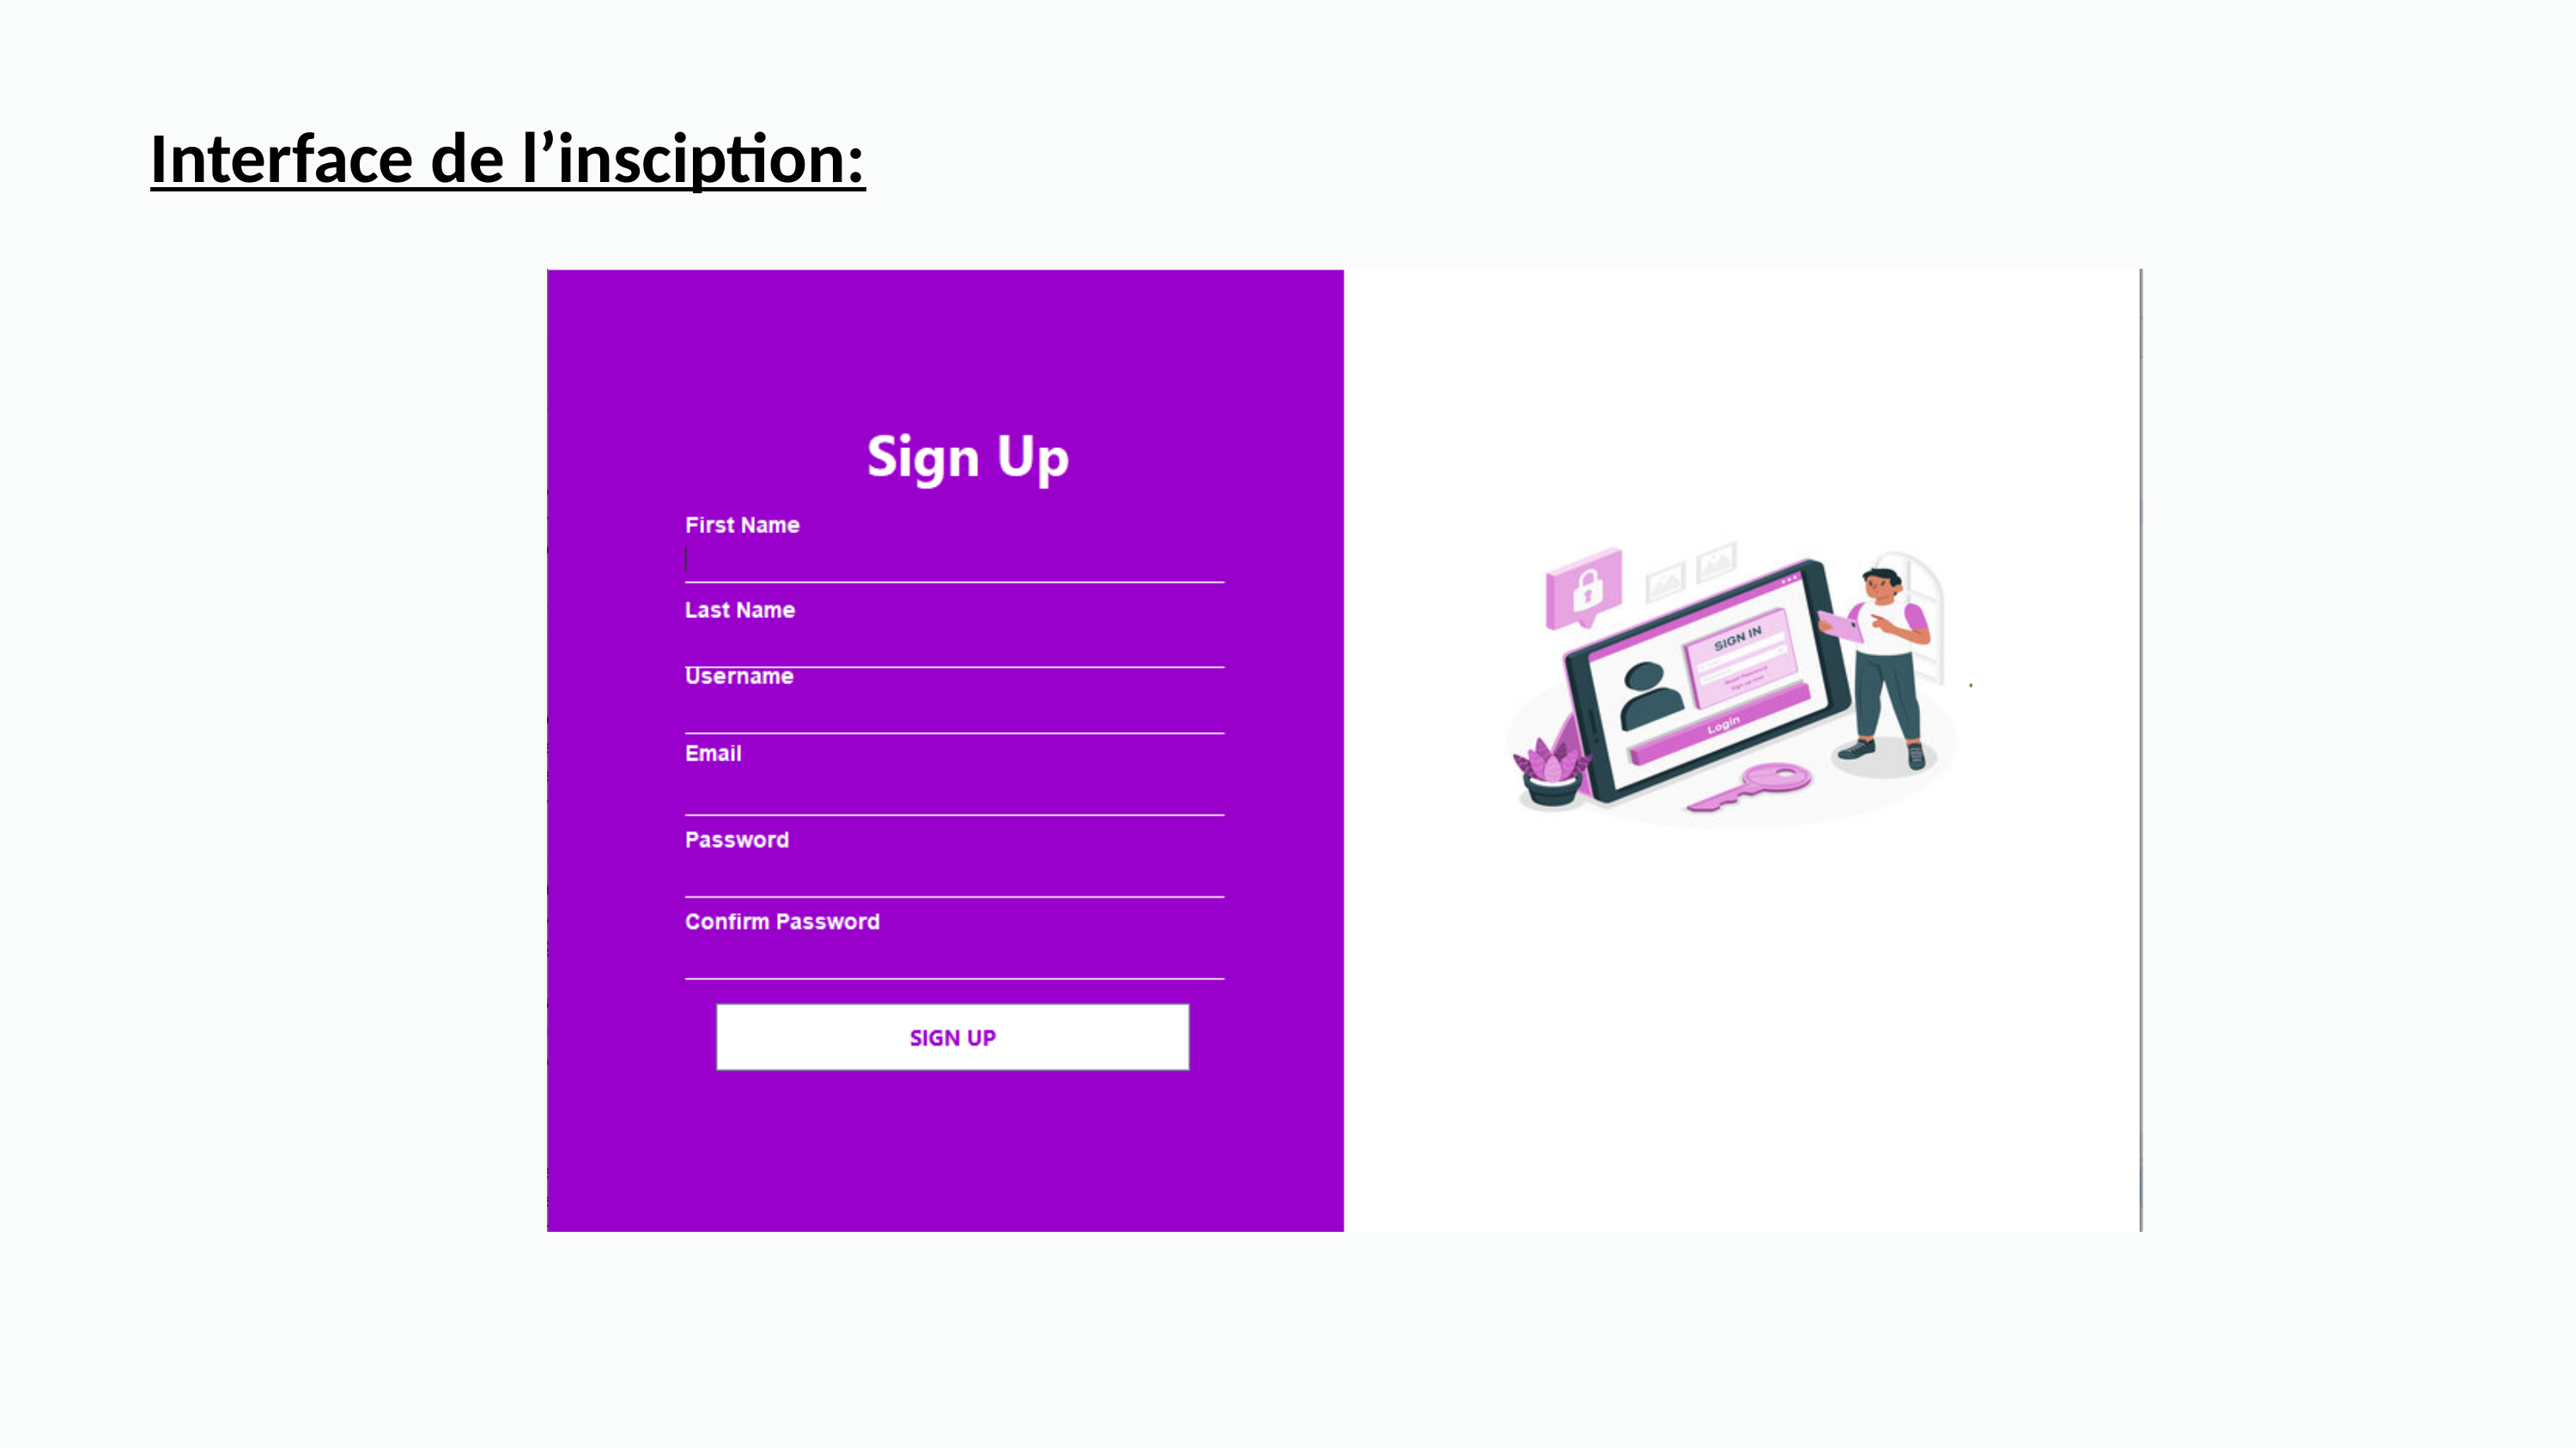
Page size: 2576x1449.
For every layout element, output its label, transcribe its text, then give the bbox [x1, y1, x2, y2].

picture [547, 269, 2143, 1232]
text_box Interface de l’insciption: [149, 0, 1991, 197]
